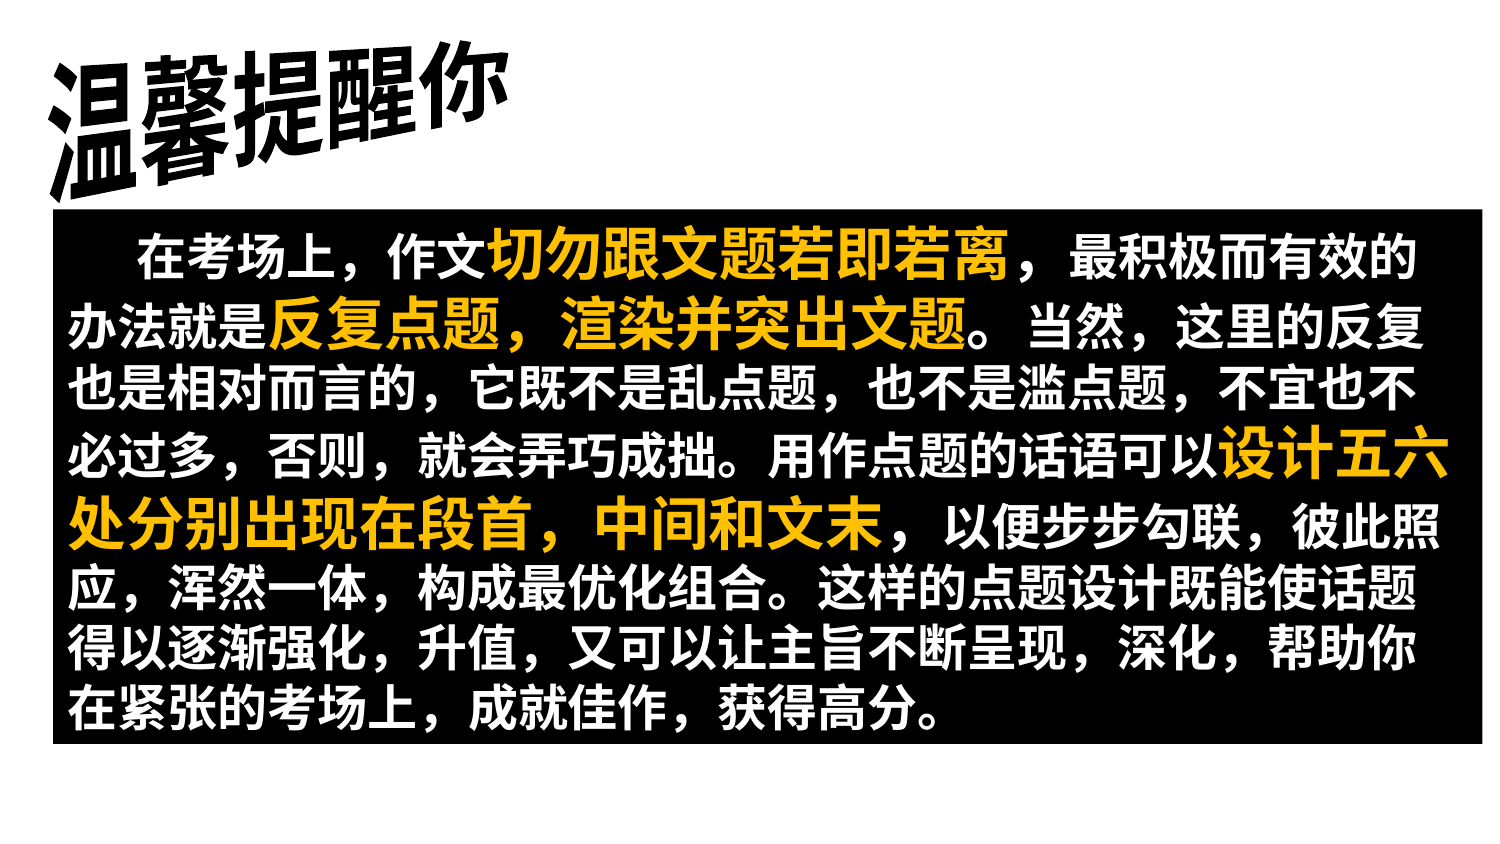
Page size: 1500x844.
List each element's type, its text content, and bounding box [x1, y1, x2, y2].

text_box 在考场上，作文切勿跟文题若即若离，最积极而有效的办法就是反复点题，渲染并突出文题。当然，这里的反复也是相对而言的，它既不是乱点题，也不是滥点题，不宜也不必过多，否则，就会弄巧成拙。用作点题的话语可以设计五六处分别出现在段首，中间和文末，以便步步勾联，彼此照应，浑然一体，构成最优化组合。这样的点题设计既能使话题得以逐渐强化，升值，又可以让主旨不断呈现，深化，帮助你在紧张的考场上，成就佳作，获得高分。 [53, 209, 1483, 744]
